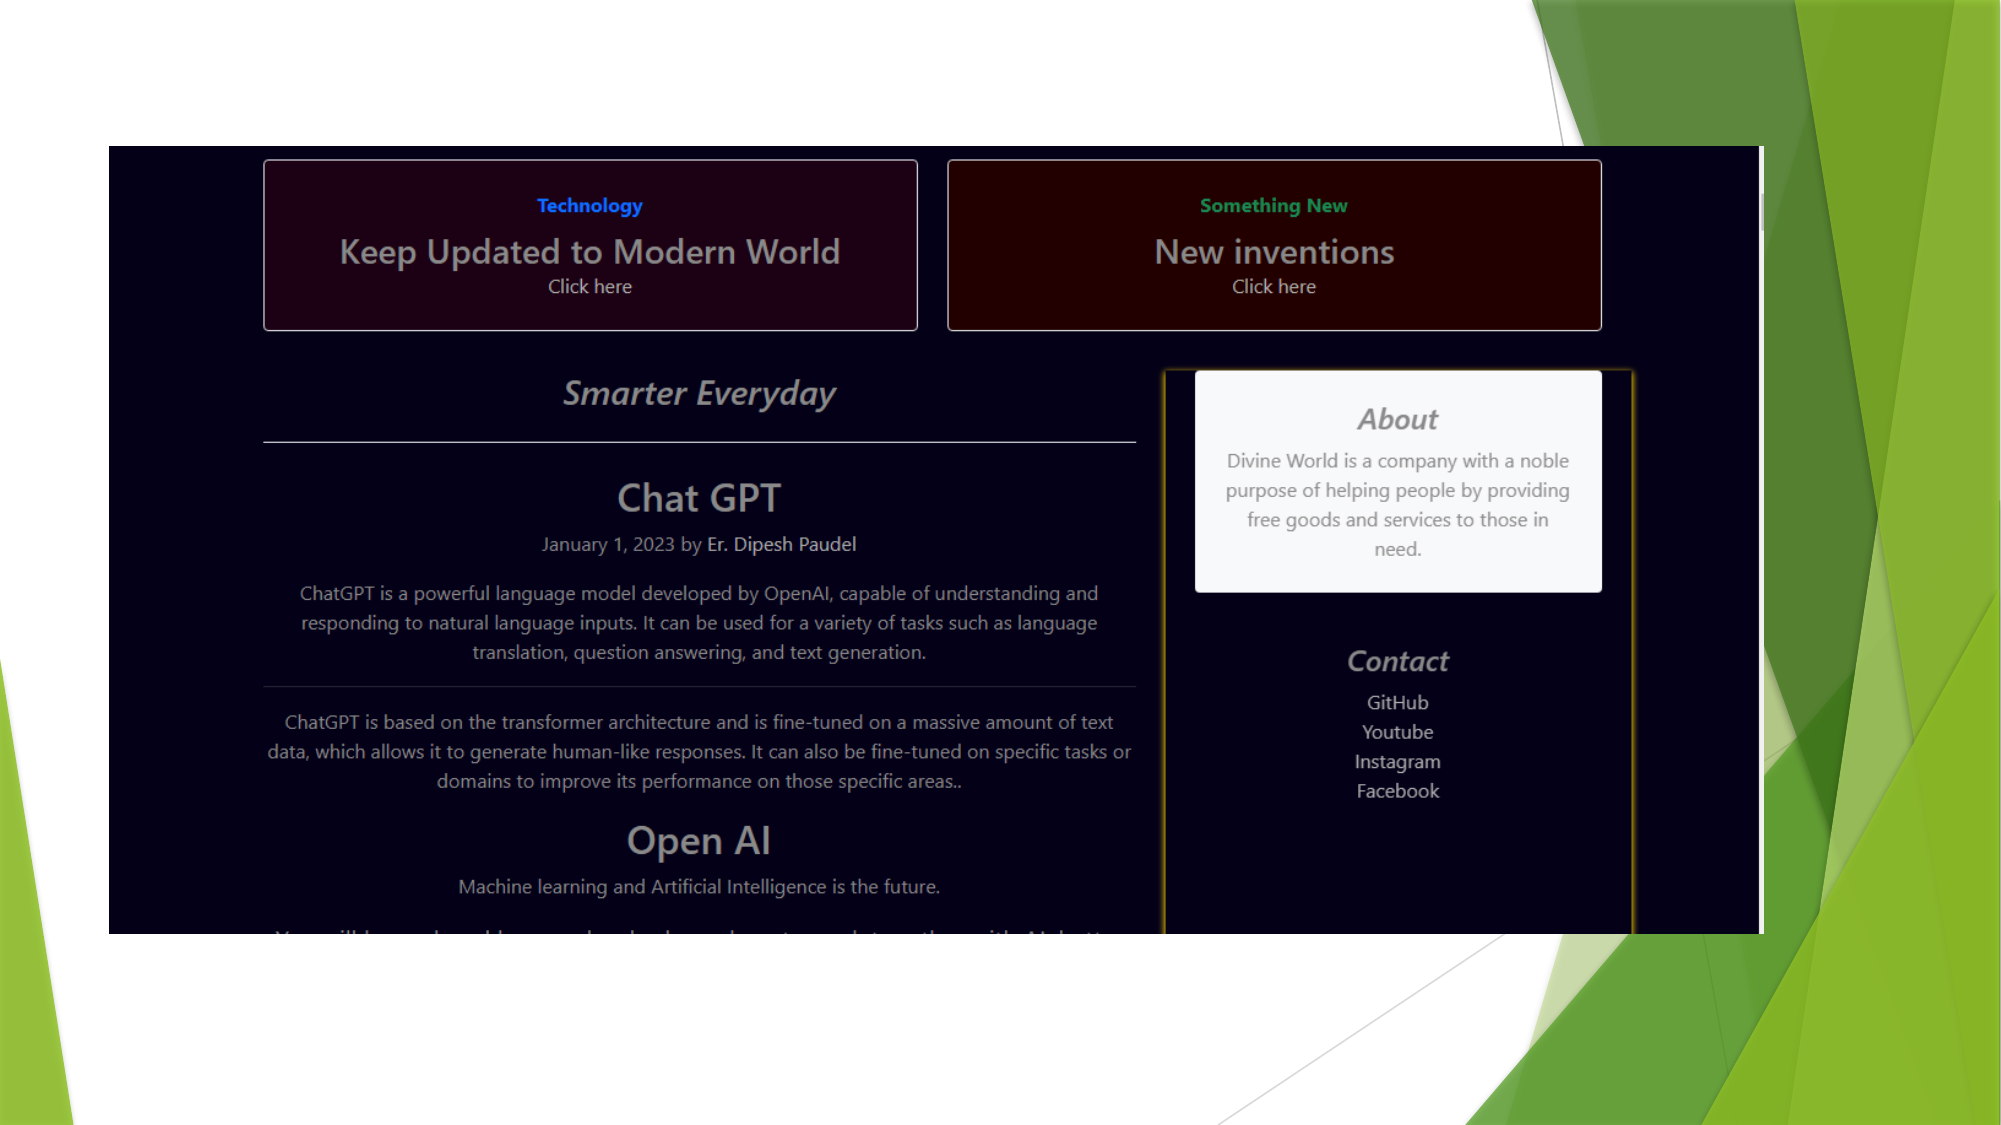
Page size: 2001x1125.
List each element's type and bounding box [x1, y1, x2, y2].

picture [108, 146, 1765, 934]
